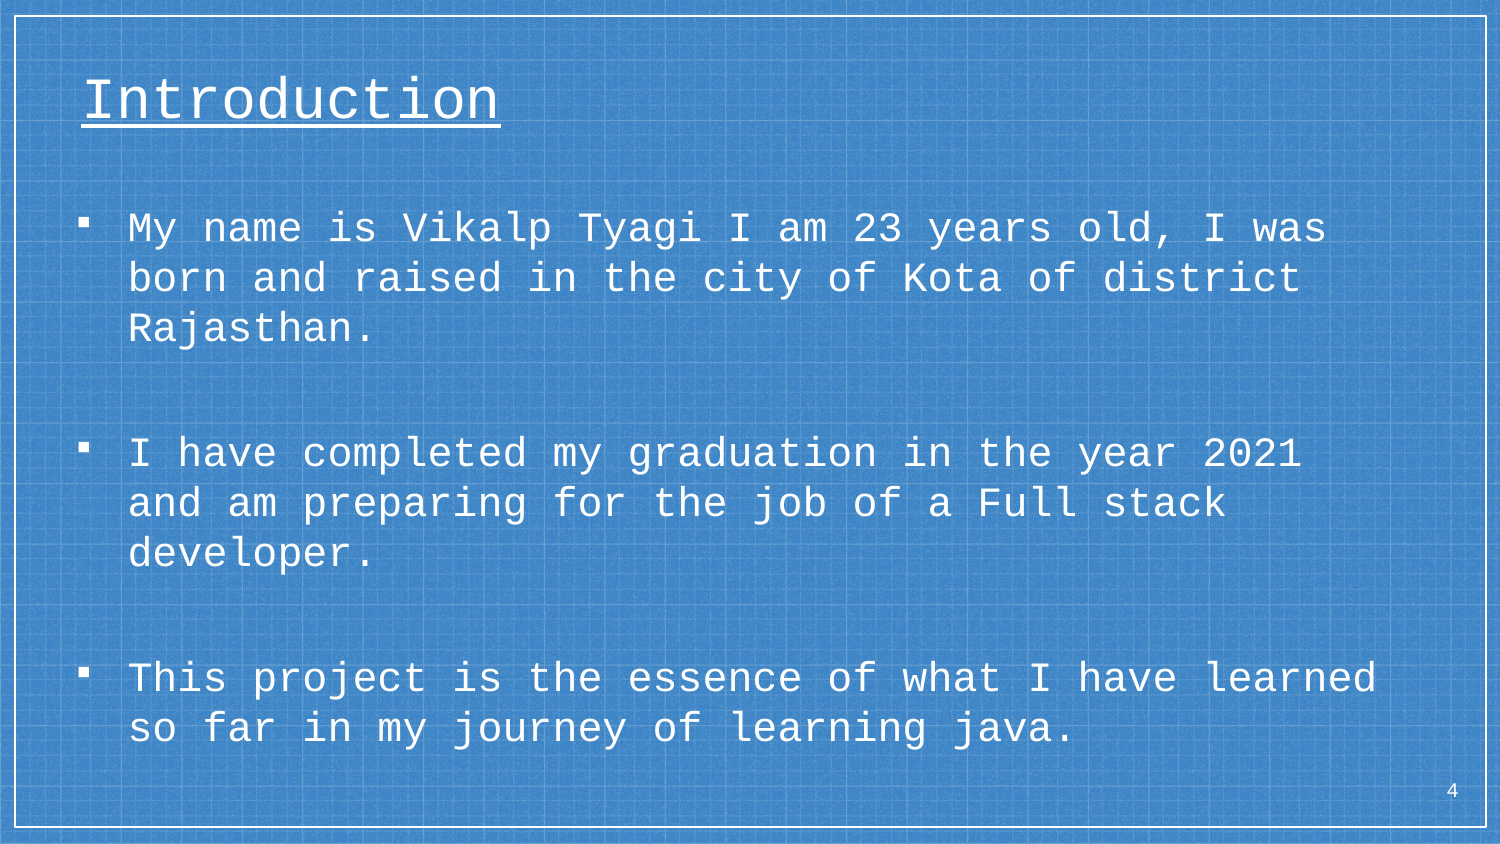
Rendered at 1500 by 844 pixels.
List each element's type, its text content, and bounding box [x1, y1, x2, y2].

slide_number 4 [1398, 761, 1474, 810]
title Introduction [66, 45, 1417, 114]
picture [0, 0, 1500, 844]
list My name is Vikalp Tyagi I am 23 years old, I was born and raised in the city of Kota of district Rajasthan. I have completed my graduation in the year 2021 and am preparing for the job of a Full stack developer. This project is the essence of what I have learned so far in my journey of learning java. [56, 184, 1417, 782]
